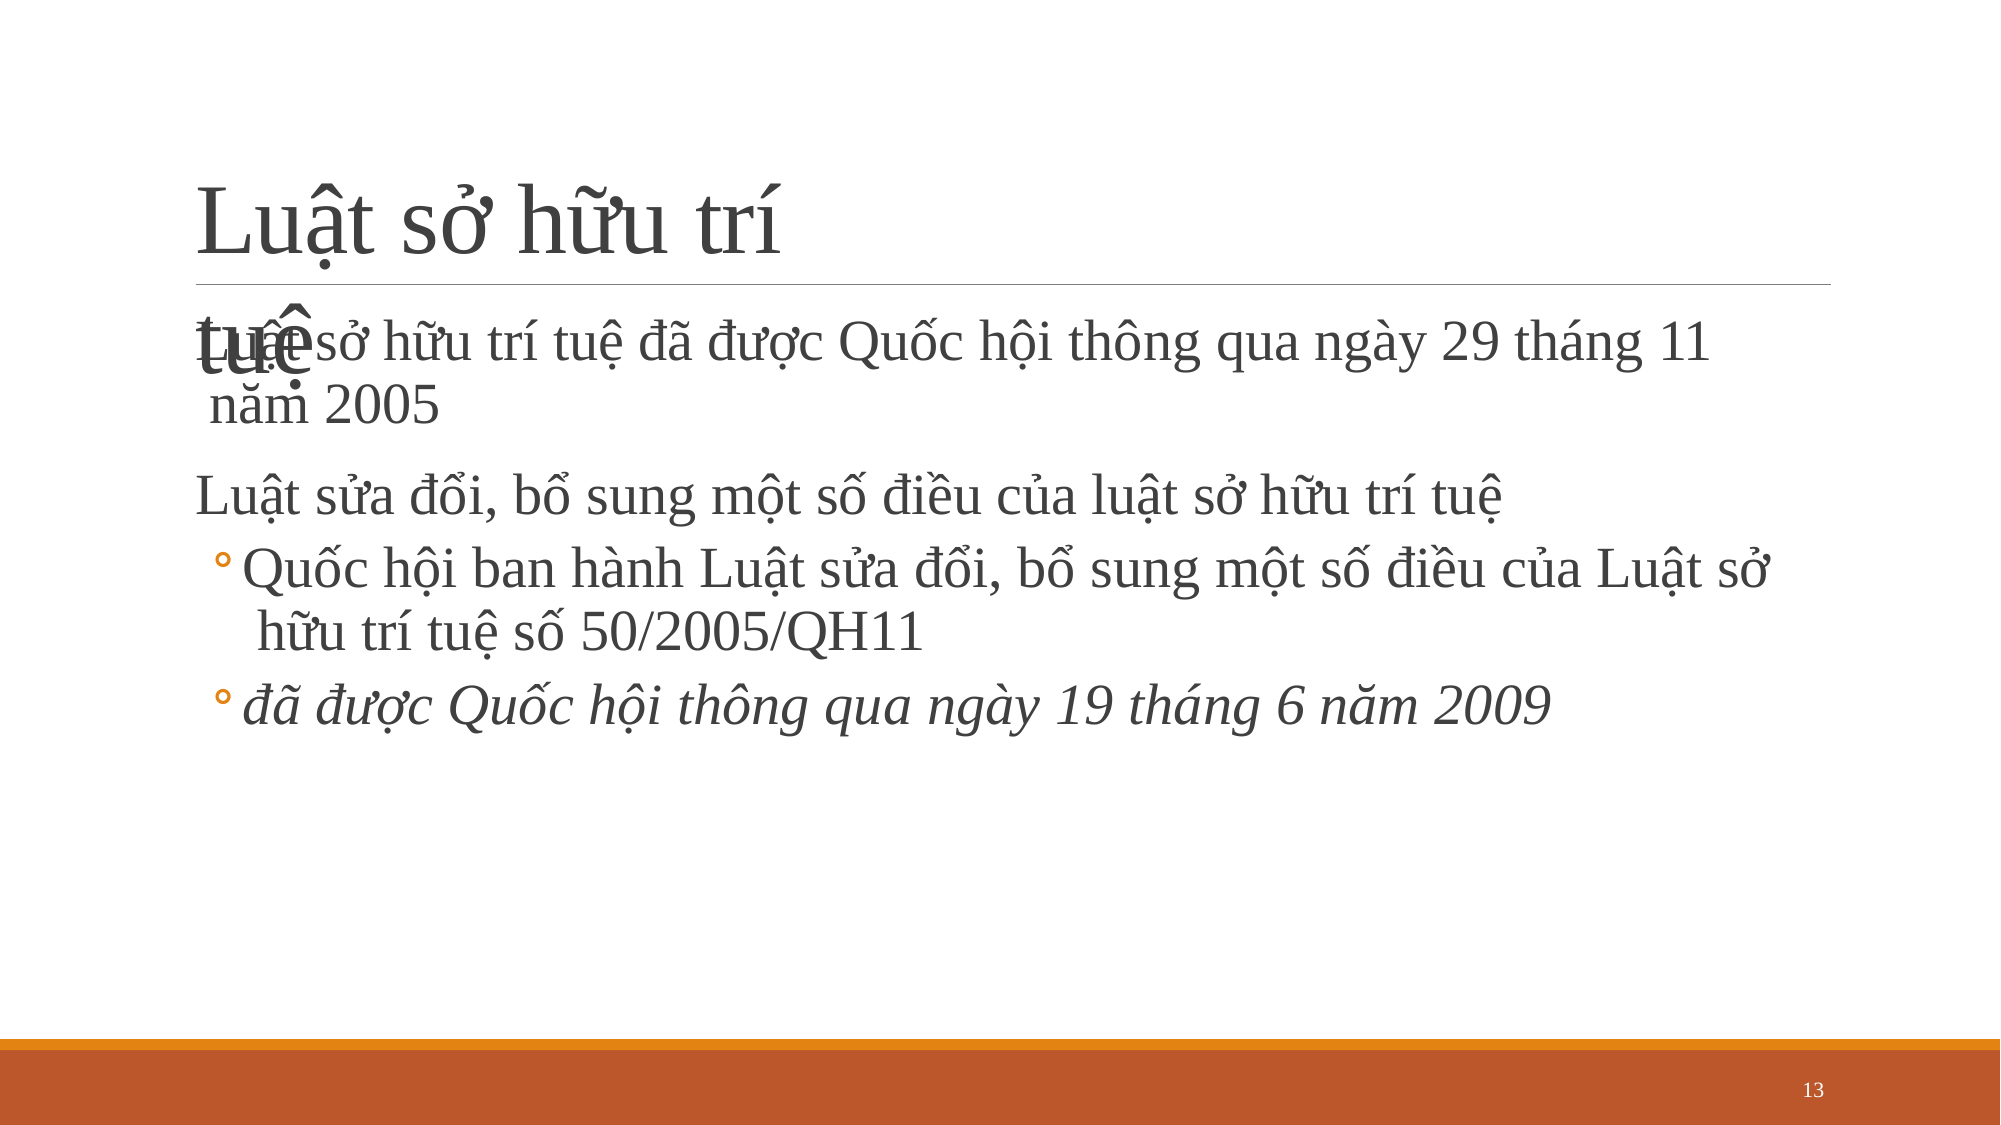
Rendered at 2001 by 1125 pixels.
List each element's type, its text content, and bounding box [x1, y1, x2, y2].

title Luật sở hữu trí tuệ [192, 151, 919, 299]
slide_number 13 [1796, 1076, 1831, 1125]
text_box Luật sở hữu trí tuệ đã được Quốc hội thông qua ngày 29 tháng 11 năm 2005 Luật sửa đổi, bổ sung một số điều của luật sở hữu trí tuệ Quốc hội ban hành Luật sửa đổi, bổ sung một số điều của Luật sở hữu trí tuệ số 50/2005/QH11 đã được Quốc hội thông qua ngày 19 tháng 6 năm 2009 [192, 299, 1776, 737]
